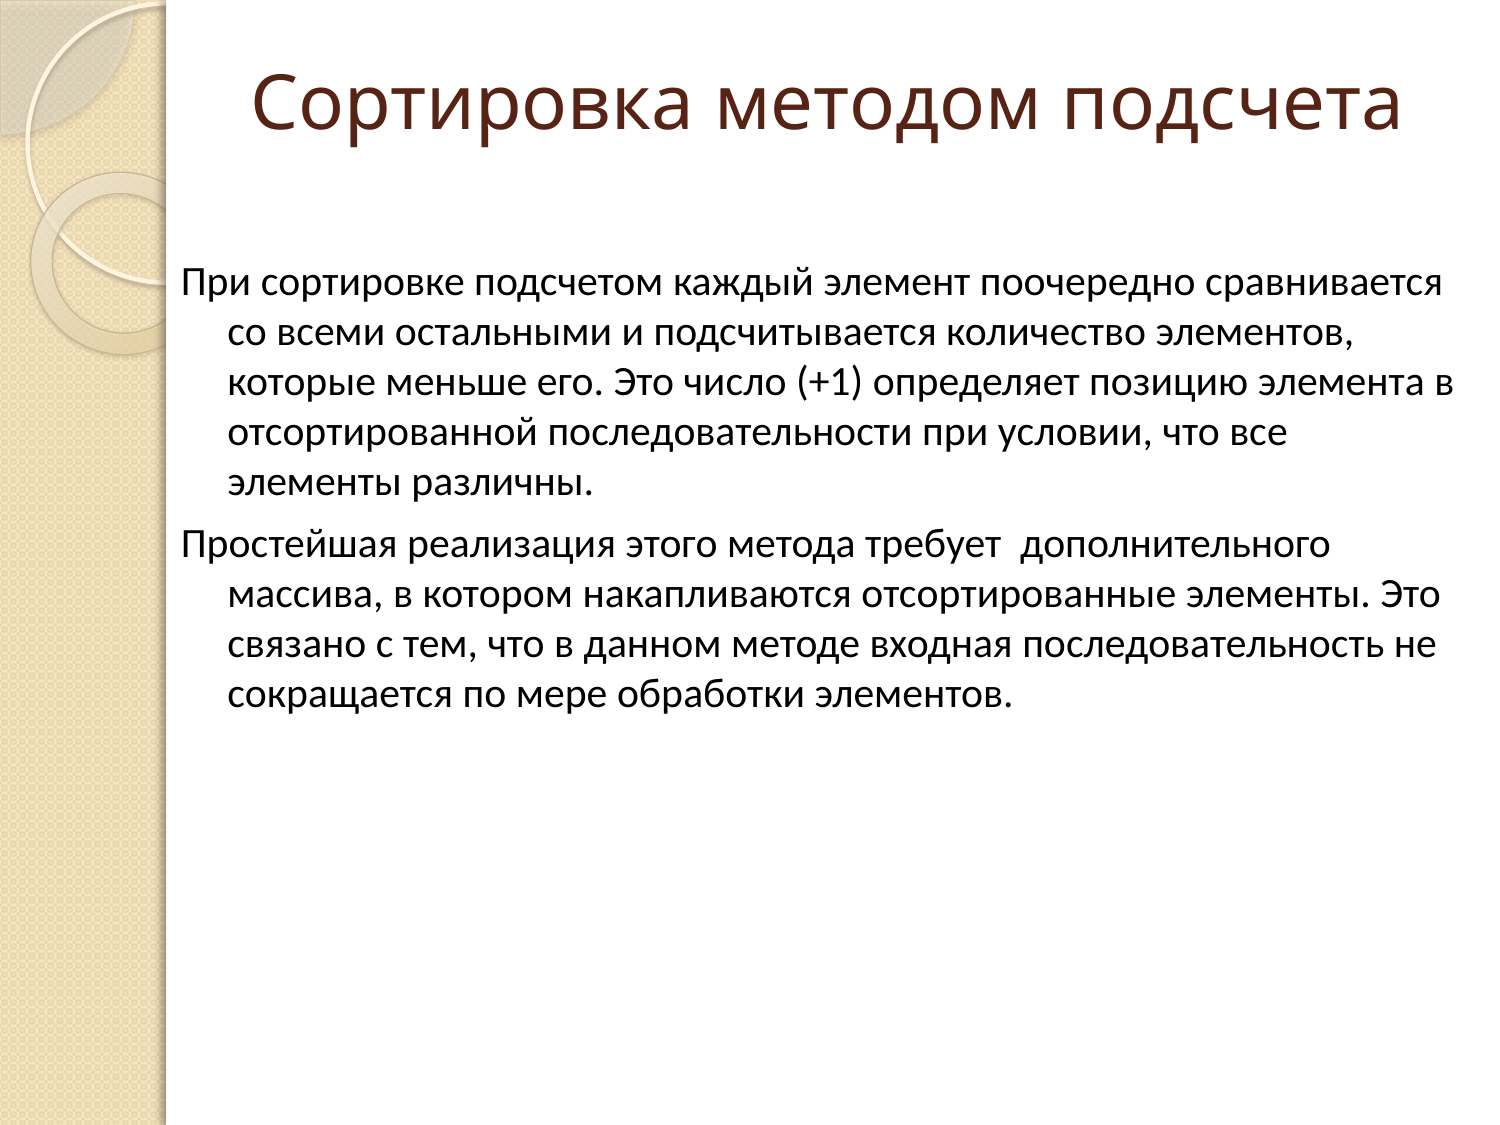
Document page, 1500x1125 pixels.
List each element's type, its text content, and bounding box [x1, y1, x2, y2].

list При сортировке подсчетом каждый элемент поочередно сравнивается со всеми остальными и подсчитывается количество элементов, которые меньше его. Это число (+1) определяет позицию элемента в отсортированной последовательности при условии, что все элементы различны. Простейшая реализация этого метода требует дополнительного массива, в котором накапливаются отсортированные элементы. Это связано с тем, что в данном методе входная последовательность не сокращается по мере обработки элементов. [152, 245, 1477, 1034]
title Сортировка методом подсчета [235, 45, 1466, 153]
